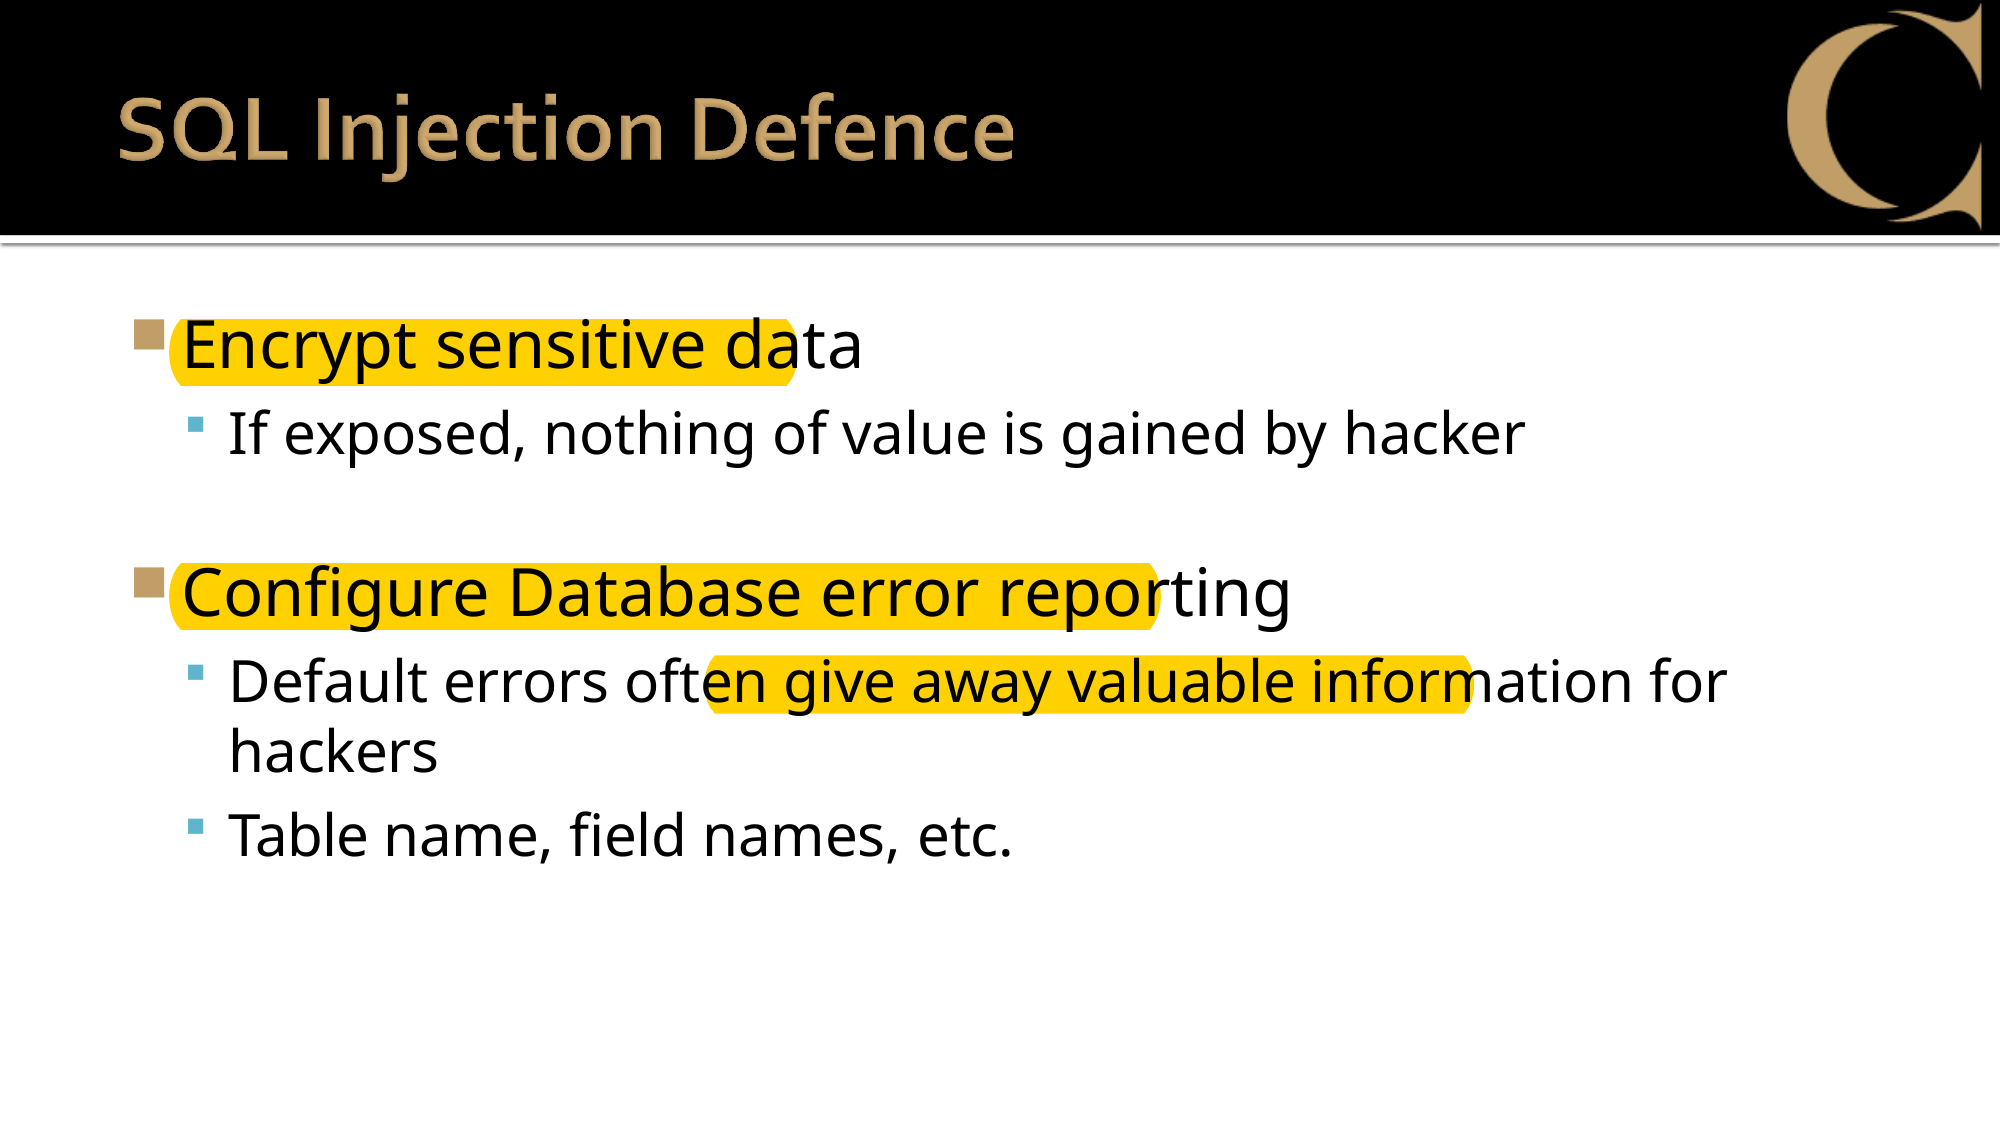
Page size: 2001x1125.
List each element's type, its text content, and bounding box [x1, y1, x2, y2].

text_box Encrypt sensitive data If exposed, nothing of value is gained by hacker Configure Database error reporting Default errors often give away valuable information for hackers Table name, field names, etc. [126, 283, 1744, 868]
text_box [0, 0, 2000, 236]
text_box [0, 244, 2000, 251]
text_box [1787, 3, 1988, 231]
text_box [0, 236, 2000, 244]
text_box [119, 91, 1014, 183]
